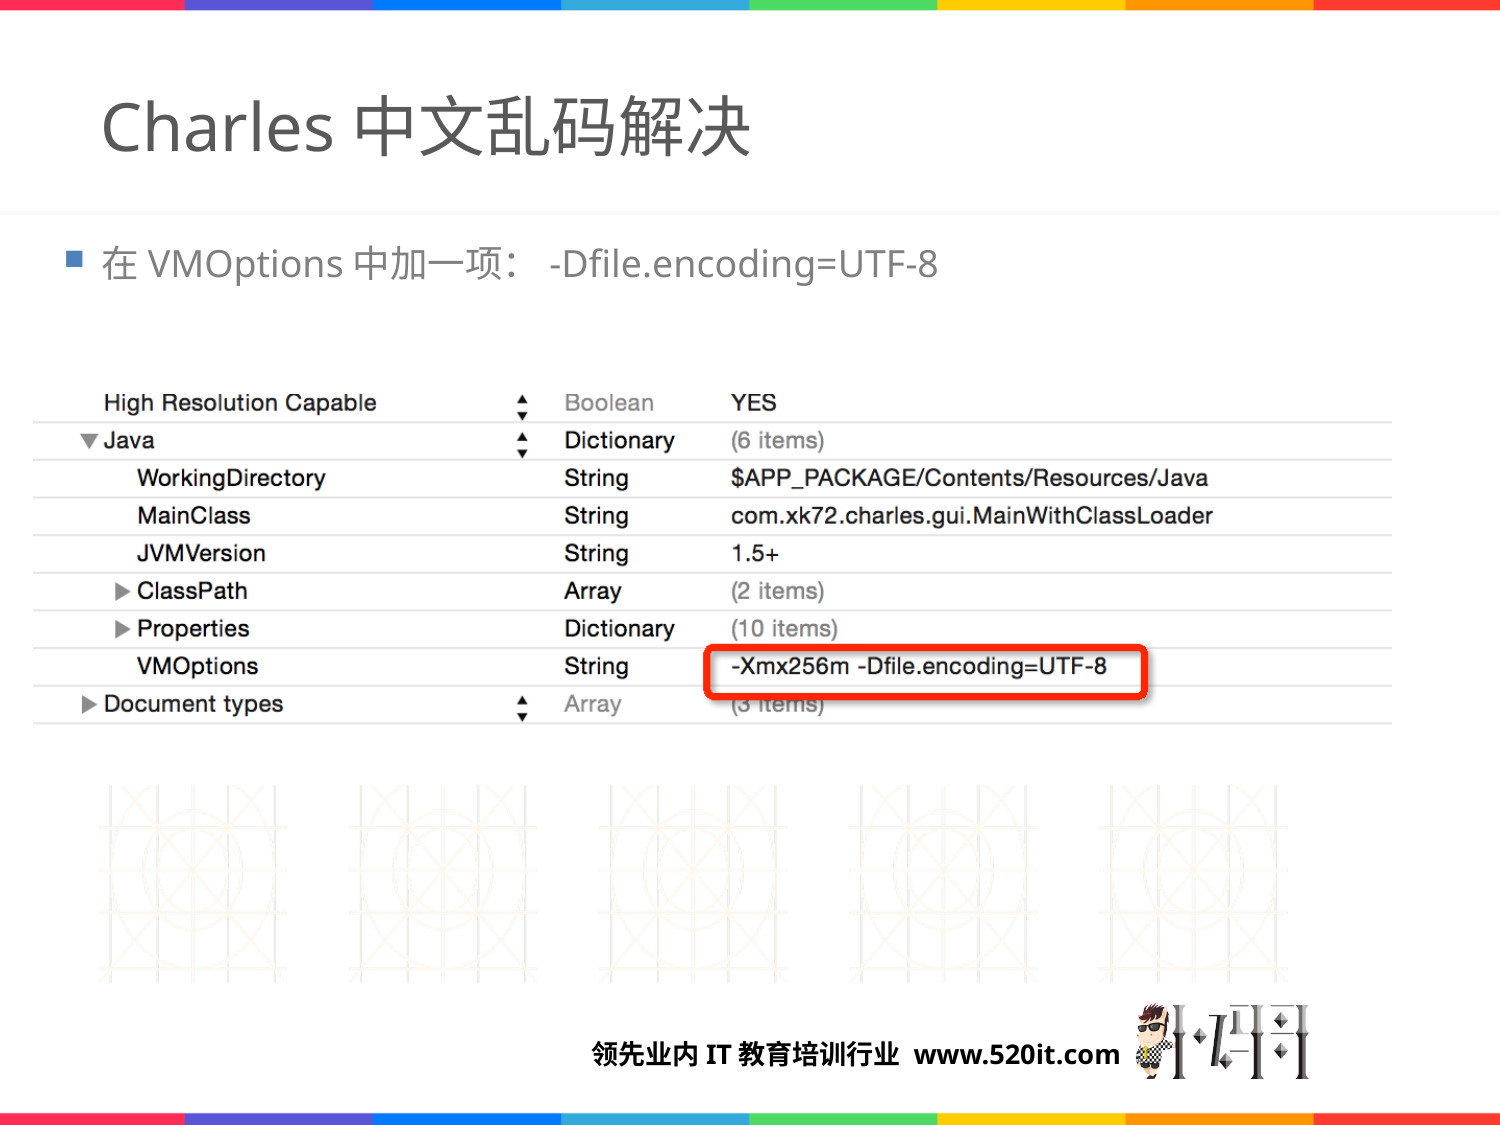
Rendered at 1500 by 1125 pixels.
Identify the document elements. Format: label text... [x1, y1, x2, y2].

title Charles中文乱码解决 [85, 77, 1419, 214]
picture [0, 215, 1500, 1125]
list 在VMOptions中加一项：-Dfile.encoding=UTF-8 [49, 232, 1447, 309]
picture [0, 0, 1500, 211]
